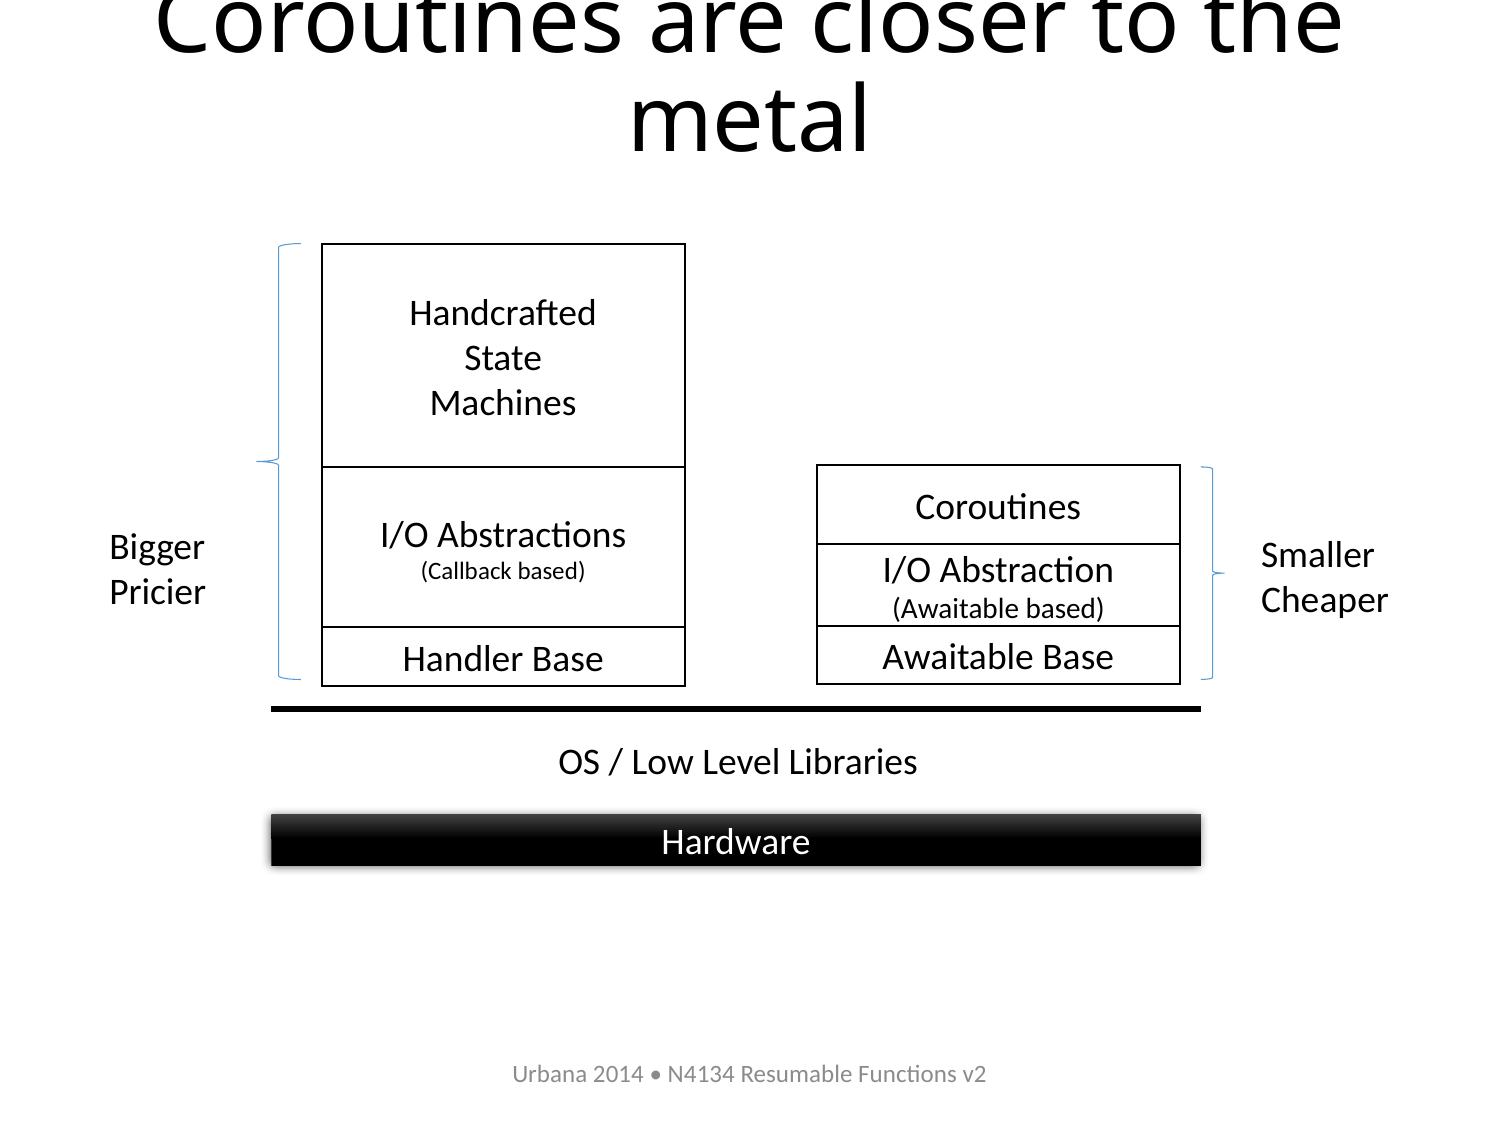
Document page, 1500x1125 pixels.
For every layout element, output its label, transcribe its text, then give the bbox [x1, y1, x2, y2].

text_box [256, 243, 301, 681]
text_box I/O Abstraction (Awaitable based) [816, 545, 1181, 627]
text_box Handler Base [321, 626, 686, 687]
text_box Smaller Cheaper [1246, 522, 1405, 628]
text_box Bigger Pricier [94, 514, 221, 620]
text_box Hardware [271, 814, 1201, 866]
footer Urbana 2014 • N4134 Resumable Functions v2 [496, 1042, 1004, 1103]
text_box Coroutines [816, 464, 1181, 545]
text_box I/O Abstractions (Callback based) [321, 466, 686, 626]
text_box Awaitable Base [816, 627, 1181, 685]
title Coroutines are closer to the metal [103, 0, 1397, 154]
text_box Handcrafted State Machines [321, 243, 686, 466]
text_box OS / Low Level Libraries [543, 729, 934, 790]
text_box [1200, 466, 1225, 680]
